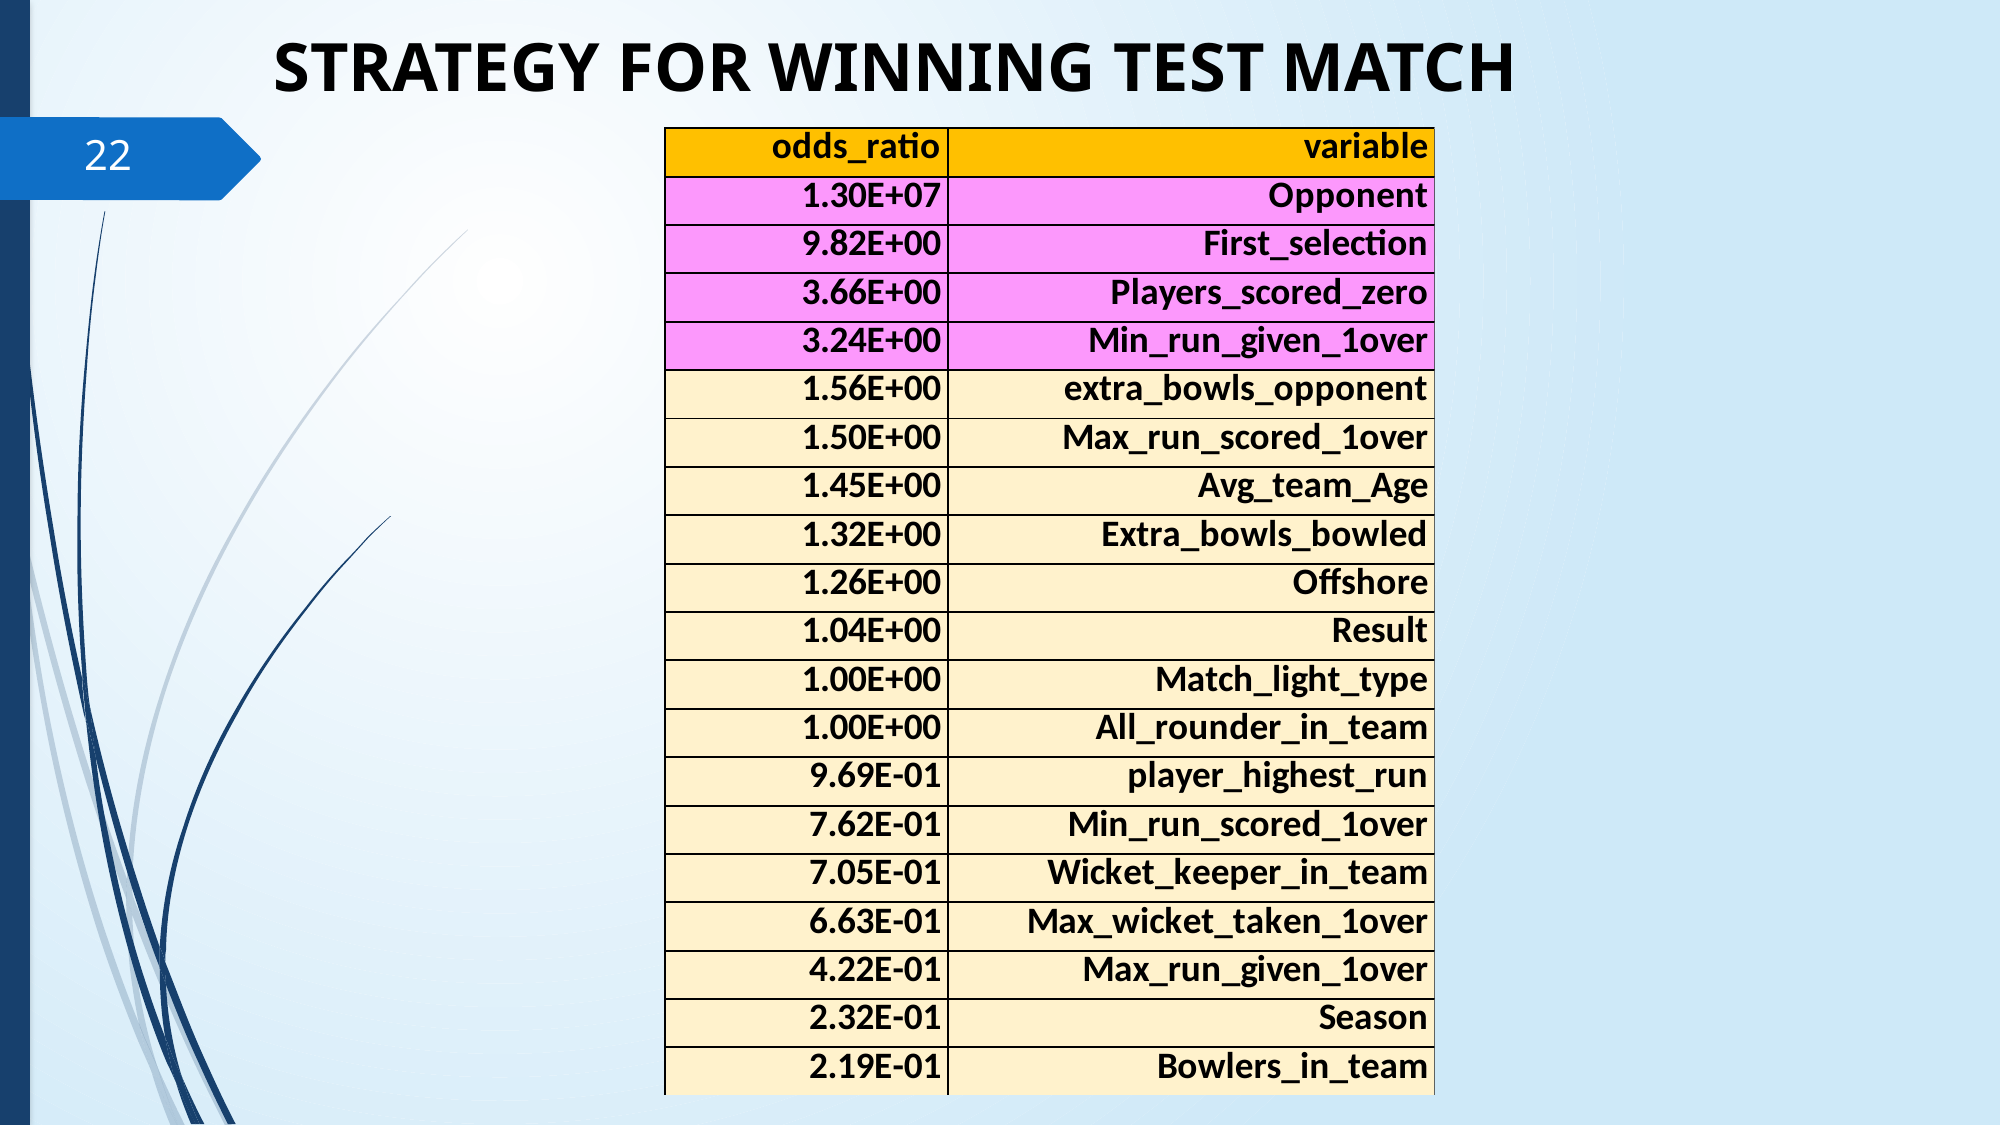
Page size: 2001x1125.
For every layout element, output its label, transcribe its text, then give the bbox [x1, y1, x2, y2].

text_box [663, 127, 1437, 1098]
text_box STRATEGY FOR WINNING TEST MATCH [258, 17, 1590, 112]
slide_number 22 [19, 127, 148, 188]
